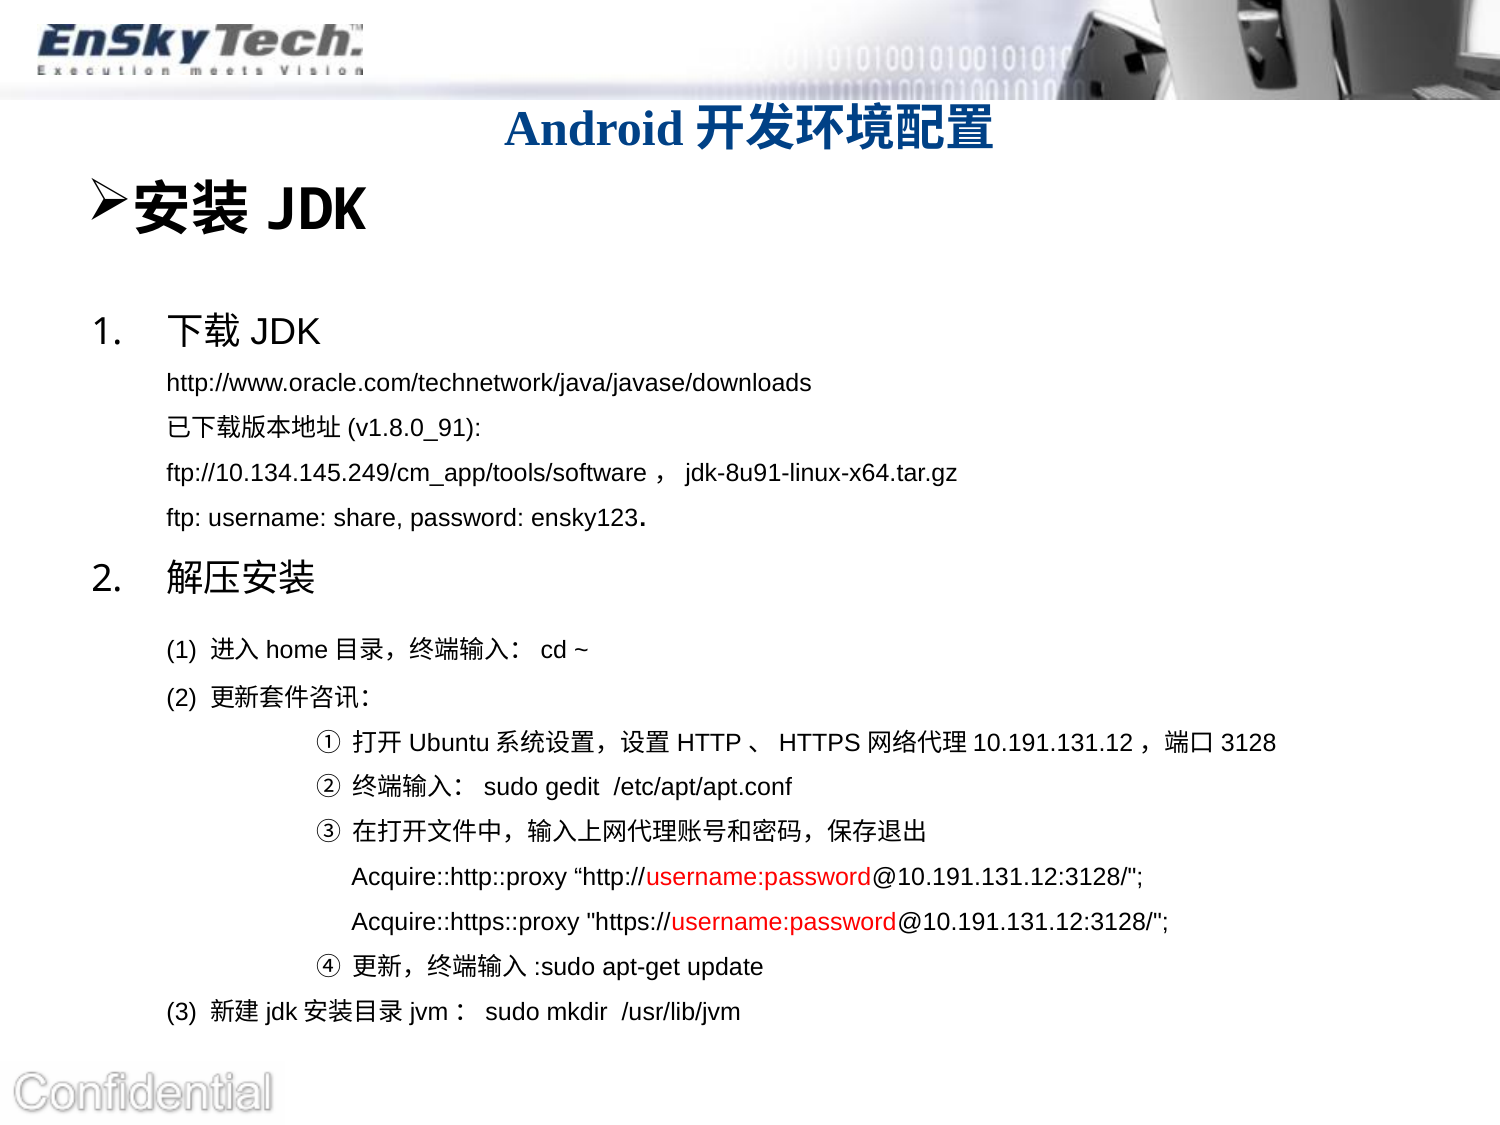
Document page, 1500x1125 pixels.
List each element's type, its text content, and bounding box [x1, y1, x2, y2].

text_box 安装JDK [71, 164, 610, 249]
text_box 下载JDK http://www.oracle.com/technetwork/java/javase/downloads 已下载版本地址(v1.8.0_91): ftp://10.134.145.249/cm_app/tools/software，jdk-8u91-linux-x64.tar.gz ftp: username: share, password: ensky123. 解压安装 (1) 进入home目录，终端输入：cd ~ (2) 更新套件咨讯： ① 打开Ubuntu系统设置，设置HTTP、HTTPS网络代理10.191.131.12，端口3128 ② 终端输入：sudo gedit /etc/apt/apt.conf ③ 在打开文件中，输入上网代理账号和密码，保存退出 Acquire::http::proxy “http://username:password@10.191.131.12:3128/"; Acquire::https::proxy "https://username:password@10.191.131.12:3128/"; ④ 更新，终端输入:sudo apt-get update (3) 新建jdk安装目录jvm：sudo mkdir /usr/lib/jvm [76, 231, 1436, 1033]
text_box Android开发环境配置 [0, 88, 1500, 163]
picture [0, 1061, 285, 1125]
picture [0, 0, 1500, 88]
